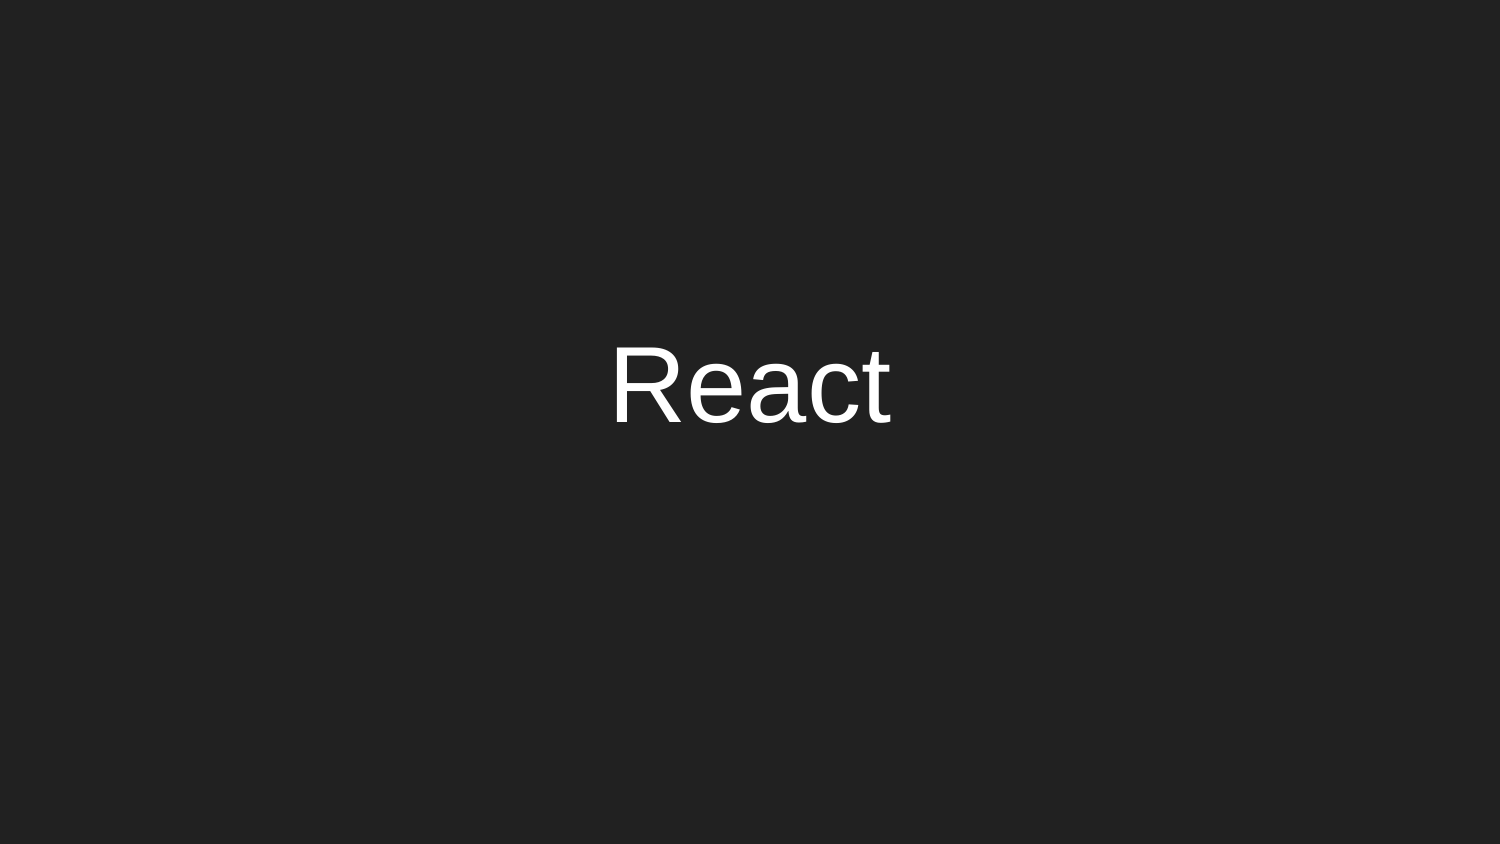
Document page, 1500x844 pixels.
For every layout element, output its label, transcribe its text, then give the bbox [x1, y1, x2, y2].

title React [51, 122, 1449, 459]
